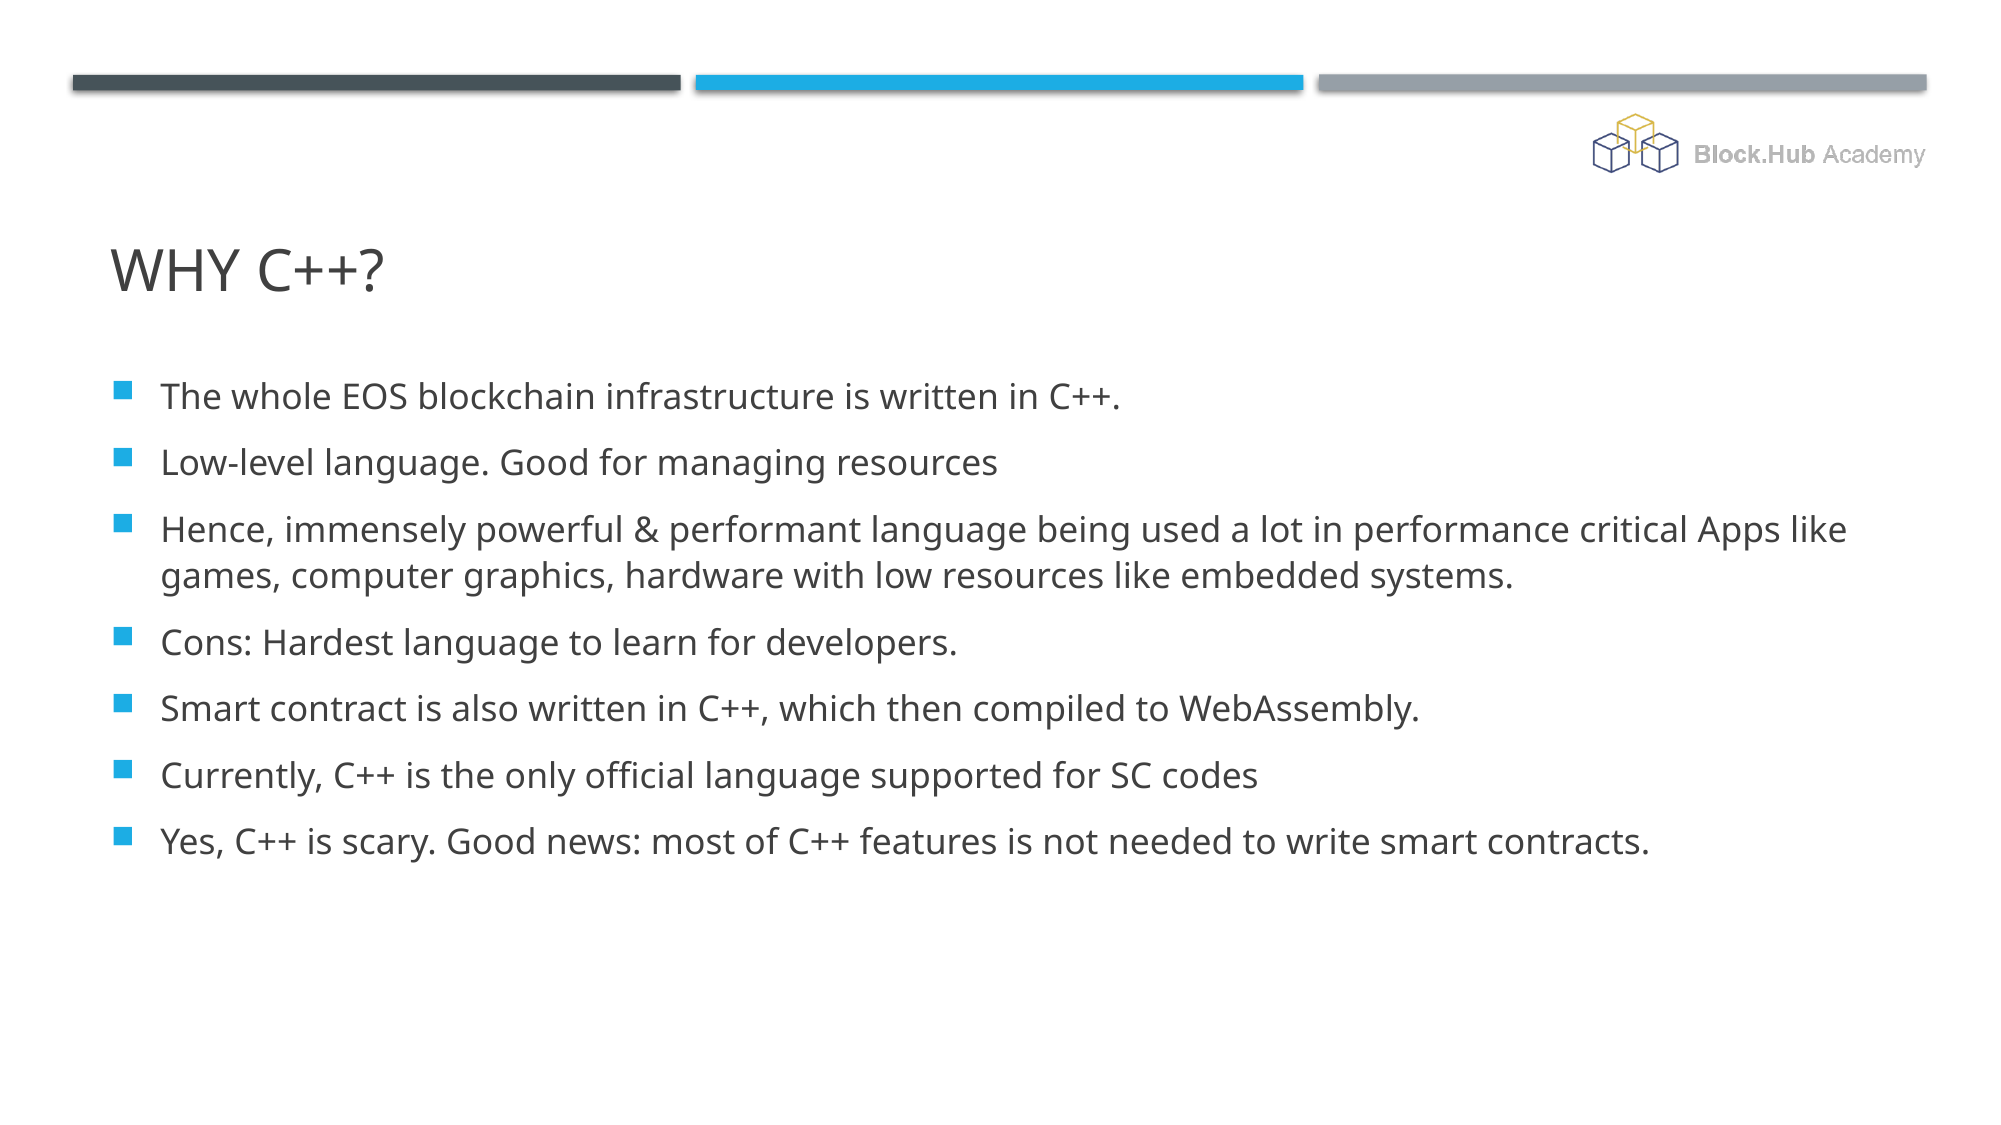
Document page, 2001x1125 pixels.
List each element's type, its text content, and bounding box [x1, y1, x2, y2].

picture [1570, 81, 1975, 213]
list The whole EOS blockchain infrastructure is written in C++. Low-level language. Good for managing resources Hence, immensely powerful & performant language being used a lot in performance critical Apps like games, computer graphics, hardware with low resources like embedded systems. Cons: Hardest language to learn for developers. Smart contract is also written in C++, which then compiled to WebAssembly. Currently, C++ is the only official language supported for SC codes Yes, C++ is scary. Good news: most of C++ features is not needed to write smart contracts. [95, 383, 1905, 981]
title Why C++? [95, 115, 1905, 311]
